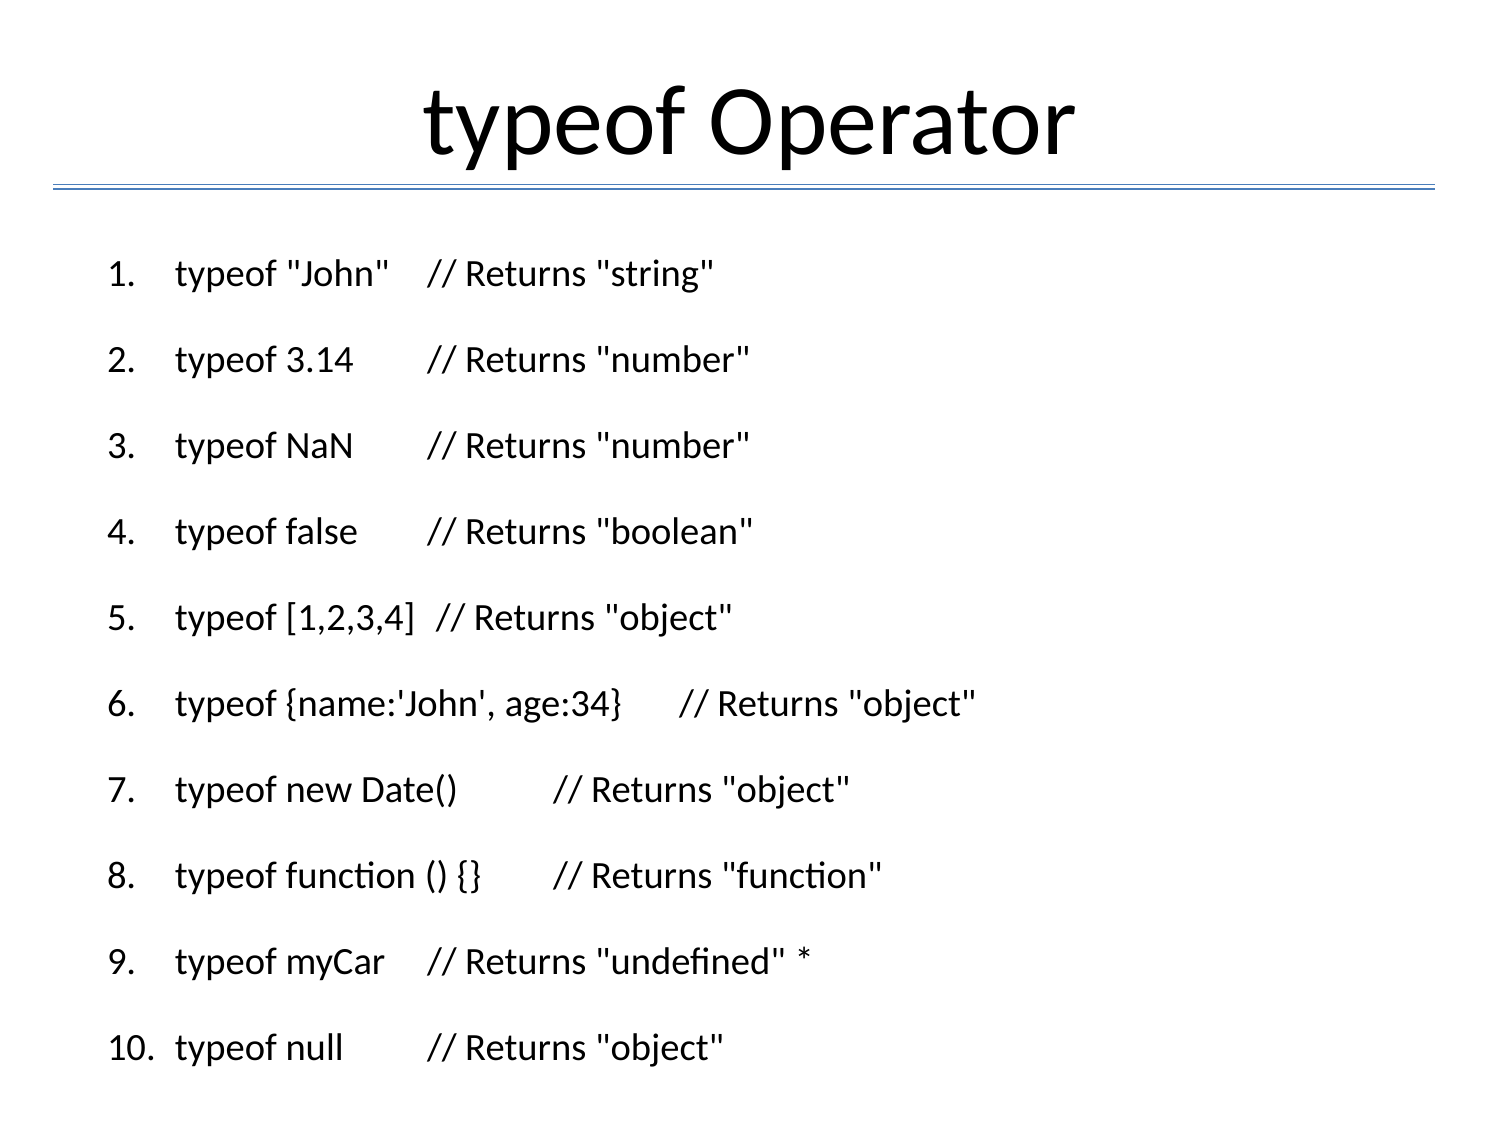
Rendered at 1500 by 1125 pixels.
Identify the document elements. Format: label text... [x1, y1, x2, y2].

list typeof "John" // Returns "string" typeof 3.14 // Returns "number" typeof NaN // Returns "number" typeof false // Returns "boolean" typeof [1,2,3,4] // Returns "object" typeof {name:'John', age:34} // Returns "object" typeof new Date() // Returns "object" typeof function () {} // Returns "function" typeof myCar // Returns "undefined" * typeof null // Returns "object" [75, 208, 1425, 1083]
title typeof Operator [75, 45, 1425, 185]
